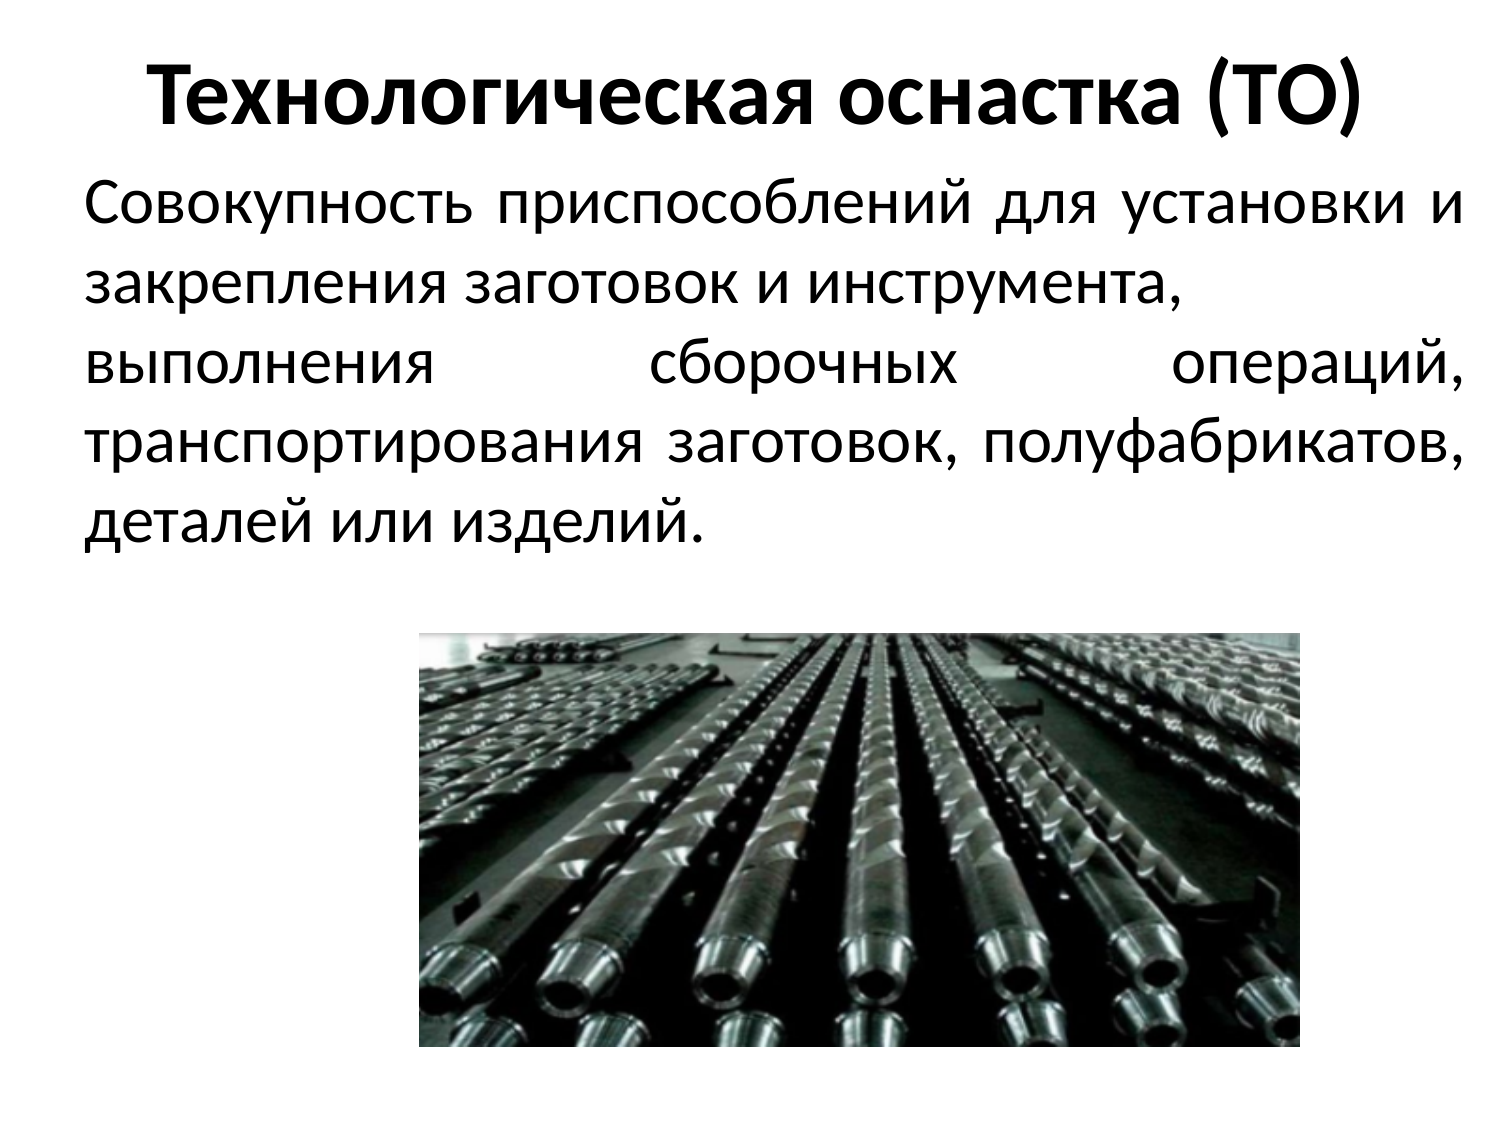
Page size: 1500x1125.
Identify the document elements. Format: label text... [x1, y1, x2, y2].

list Технологическая оснастка (ТО) [131, 24, 1408, 149]
picture [418, 633, 1300, 1048]
text_box Совокупность приспособлений для установки и закрепления заготовок и инструмента, выполнения сборочных операций, транспортирования заготовок, полуфабрикатов, деталей или изделий. [69, 149, 1483, 620]
